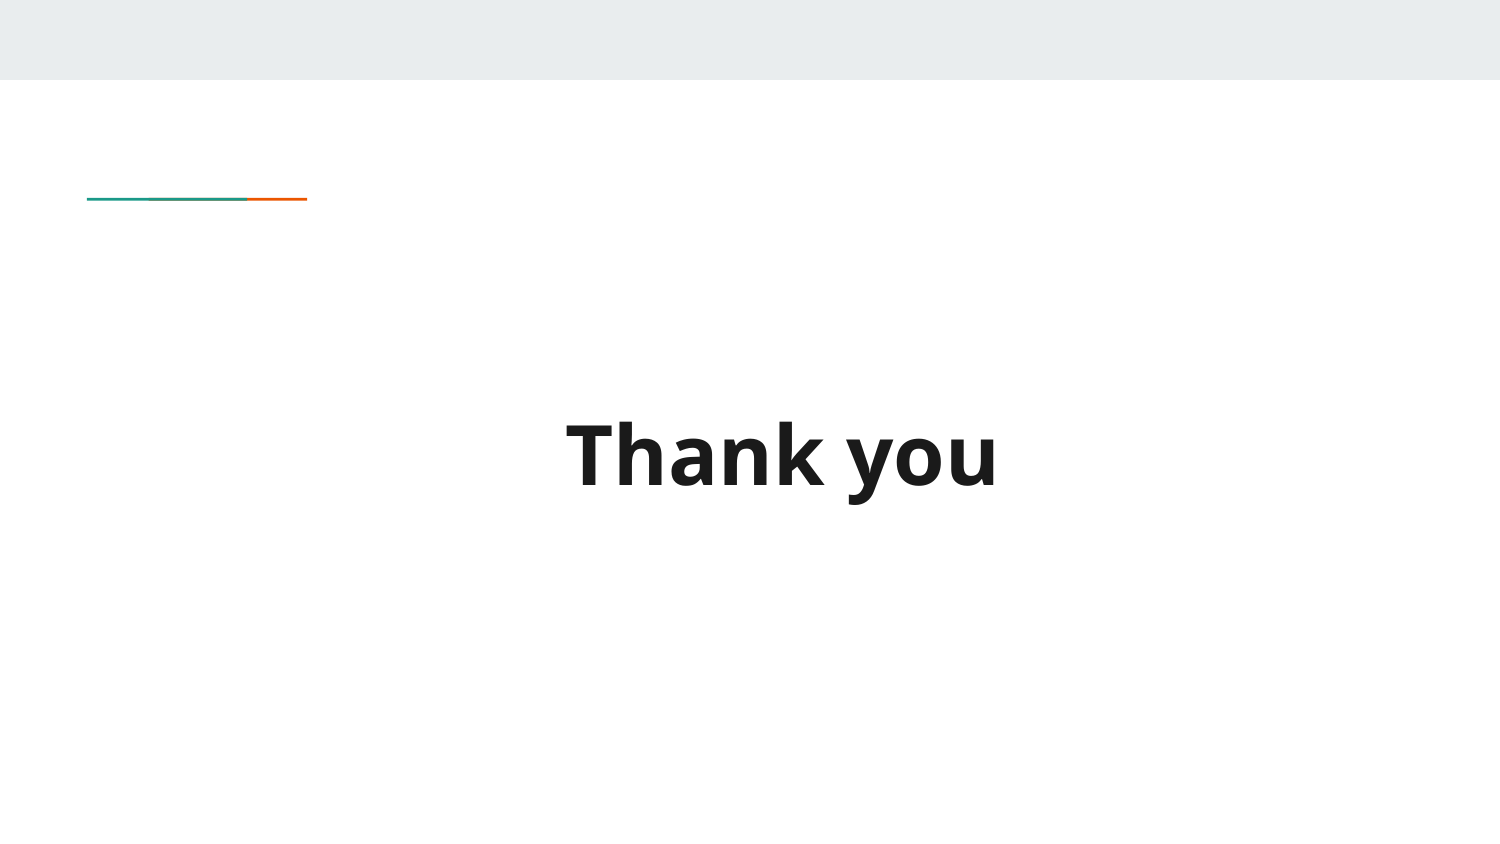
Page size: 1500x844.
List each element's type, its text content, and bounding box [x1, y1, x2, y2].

title Thank you [152, 387, 1414, 589]
